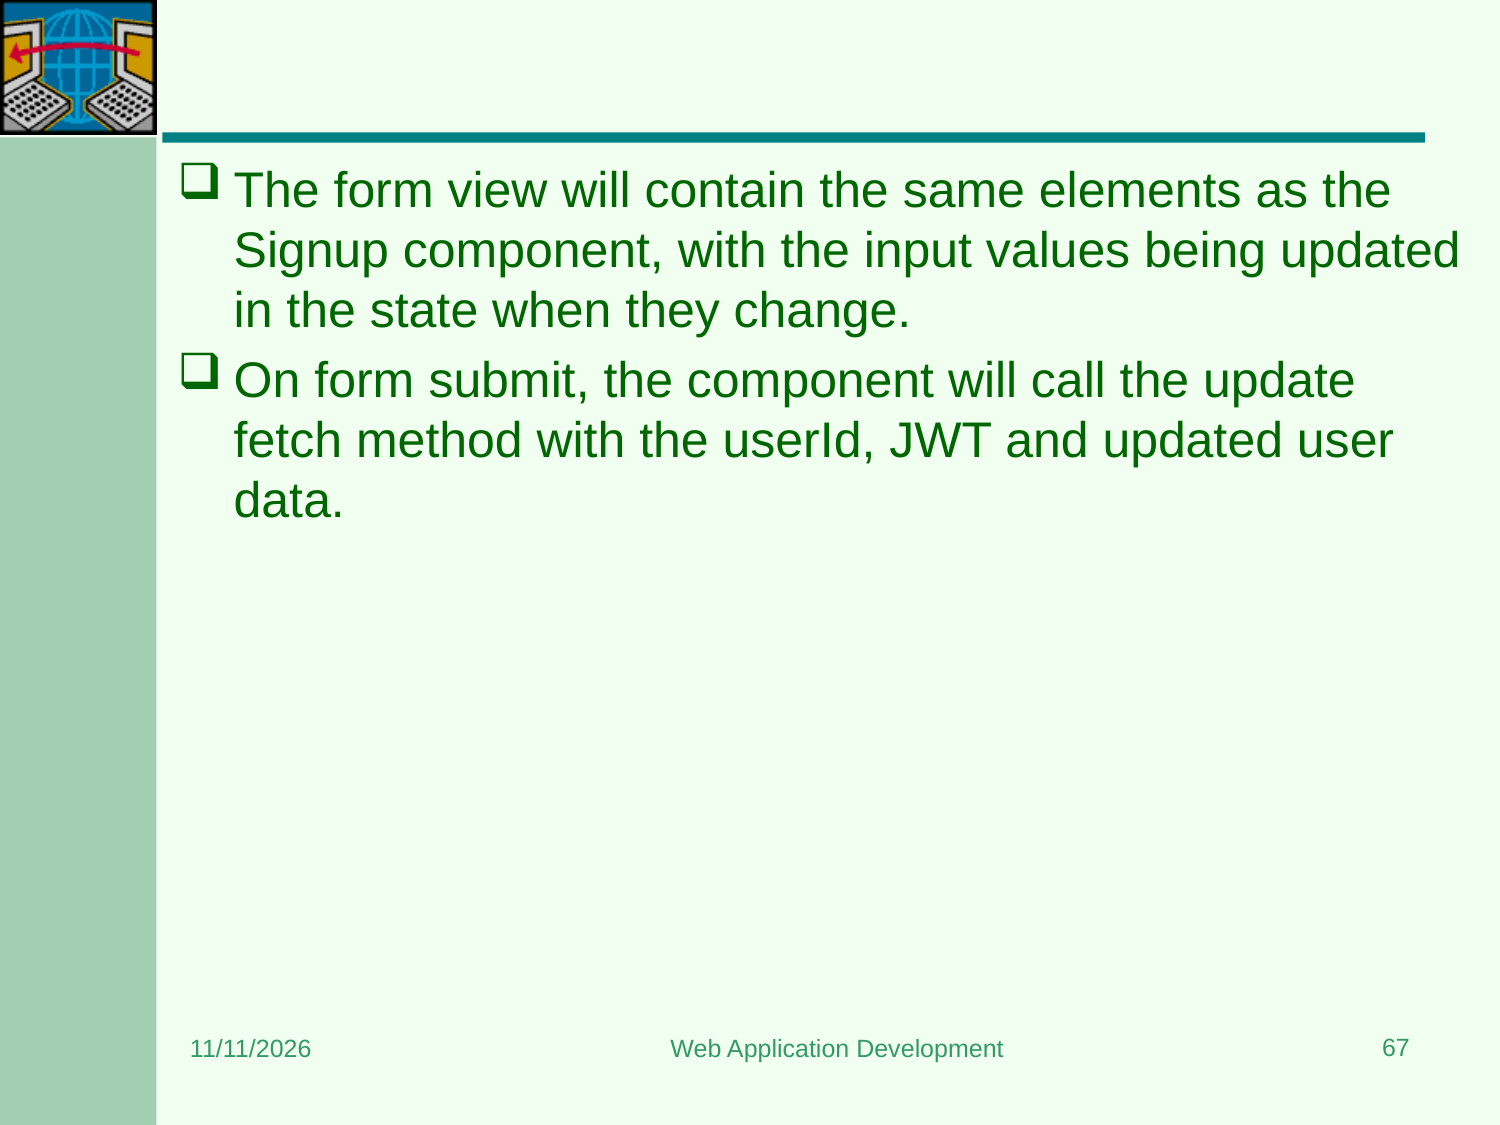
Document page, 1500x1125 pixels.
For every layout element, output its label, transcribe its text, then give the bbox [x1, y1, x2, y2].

slide_number 67 [1237, 1024, 1426, 1103]
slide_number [174, 1024, 438, 1104]
picture [0, 0, 157, 135]
footer Web Application Development [462, 1024, 1213, 1104]
list The form view will contain the same elements as the Signup component, with the input values being updated in the state when they change. On form submit, the component will call the update fetch method with the userId, JWT and updated user data. [162, 149, 1488, 1013]
